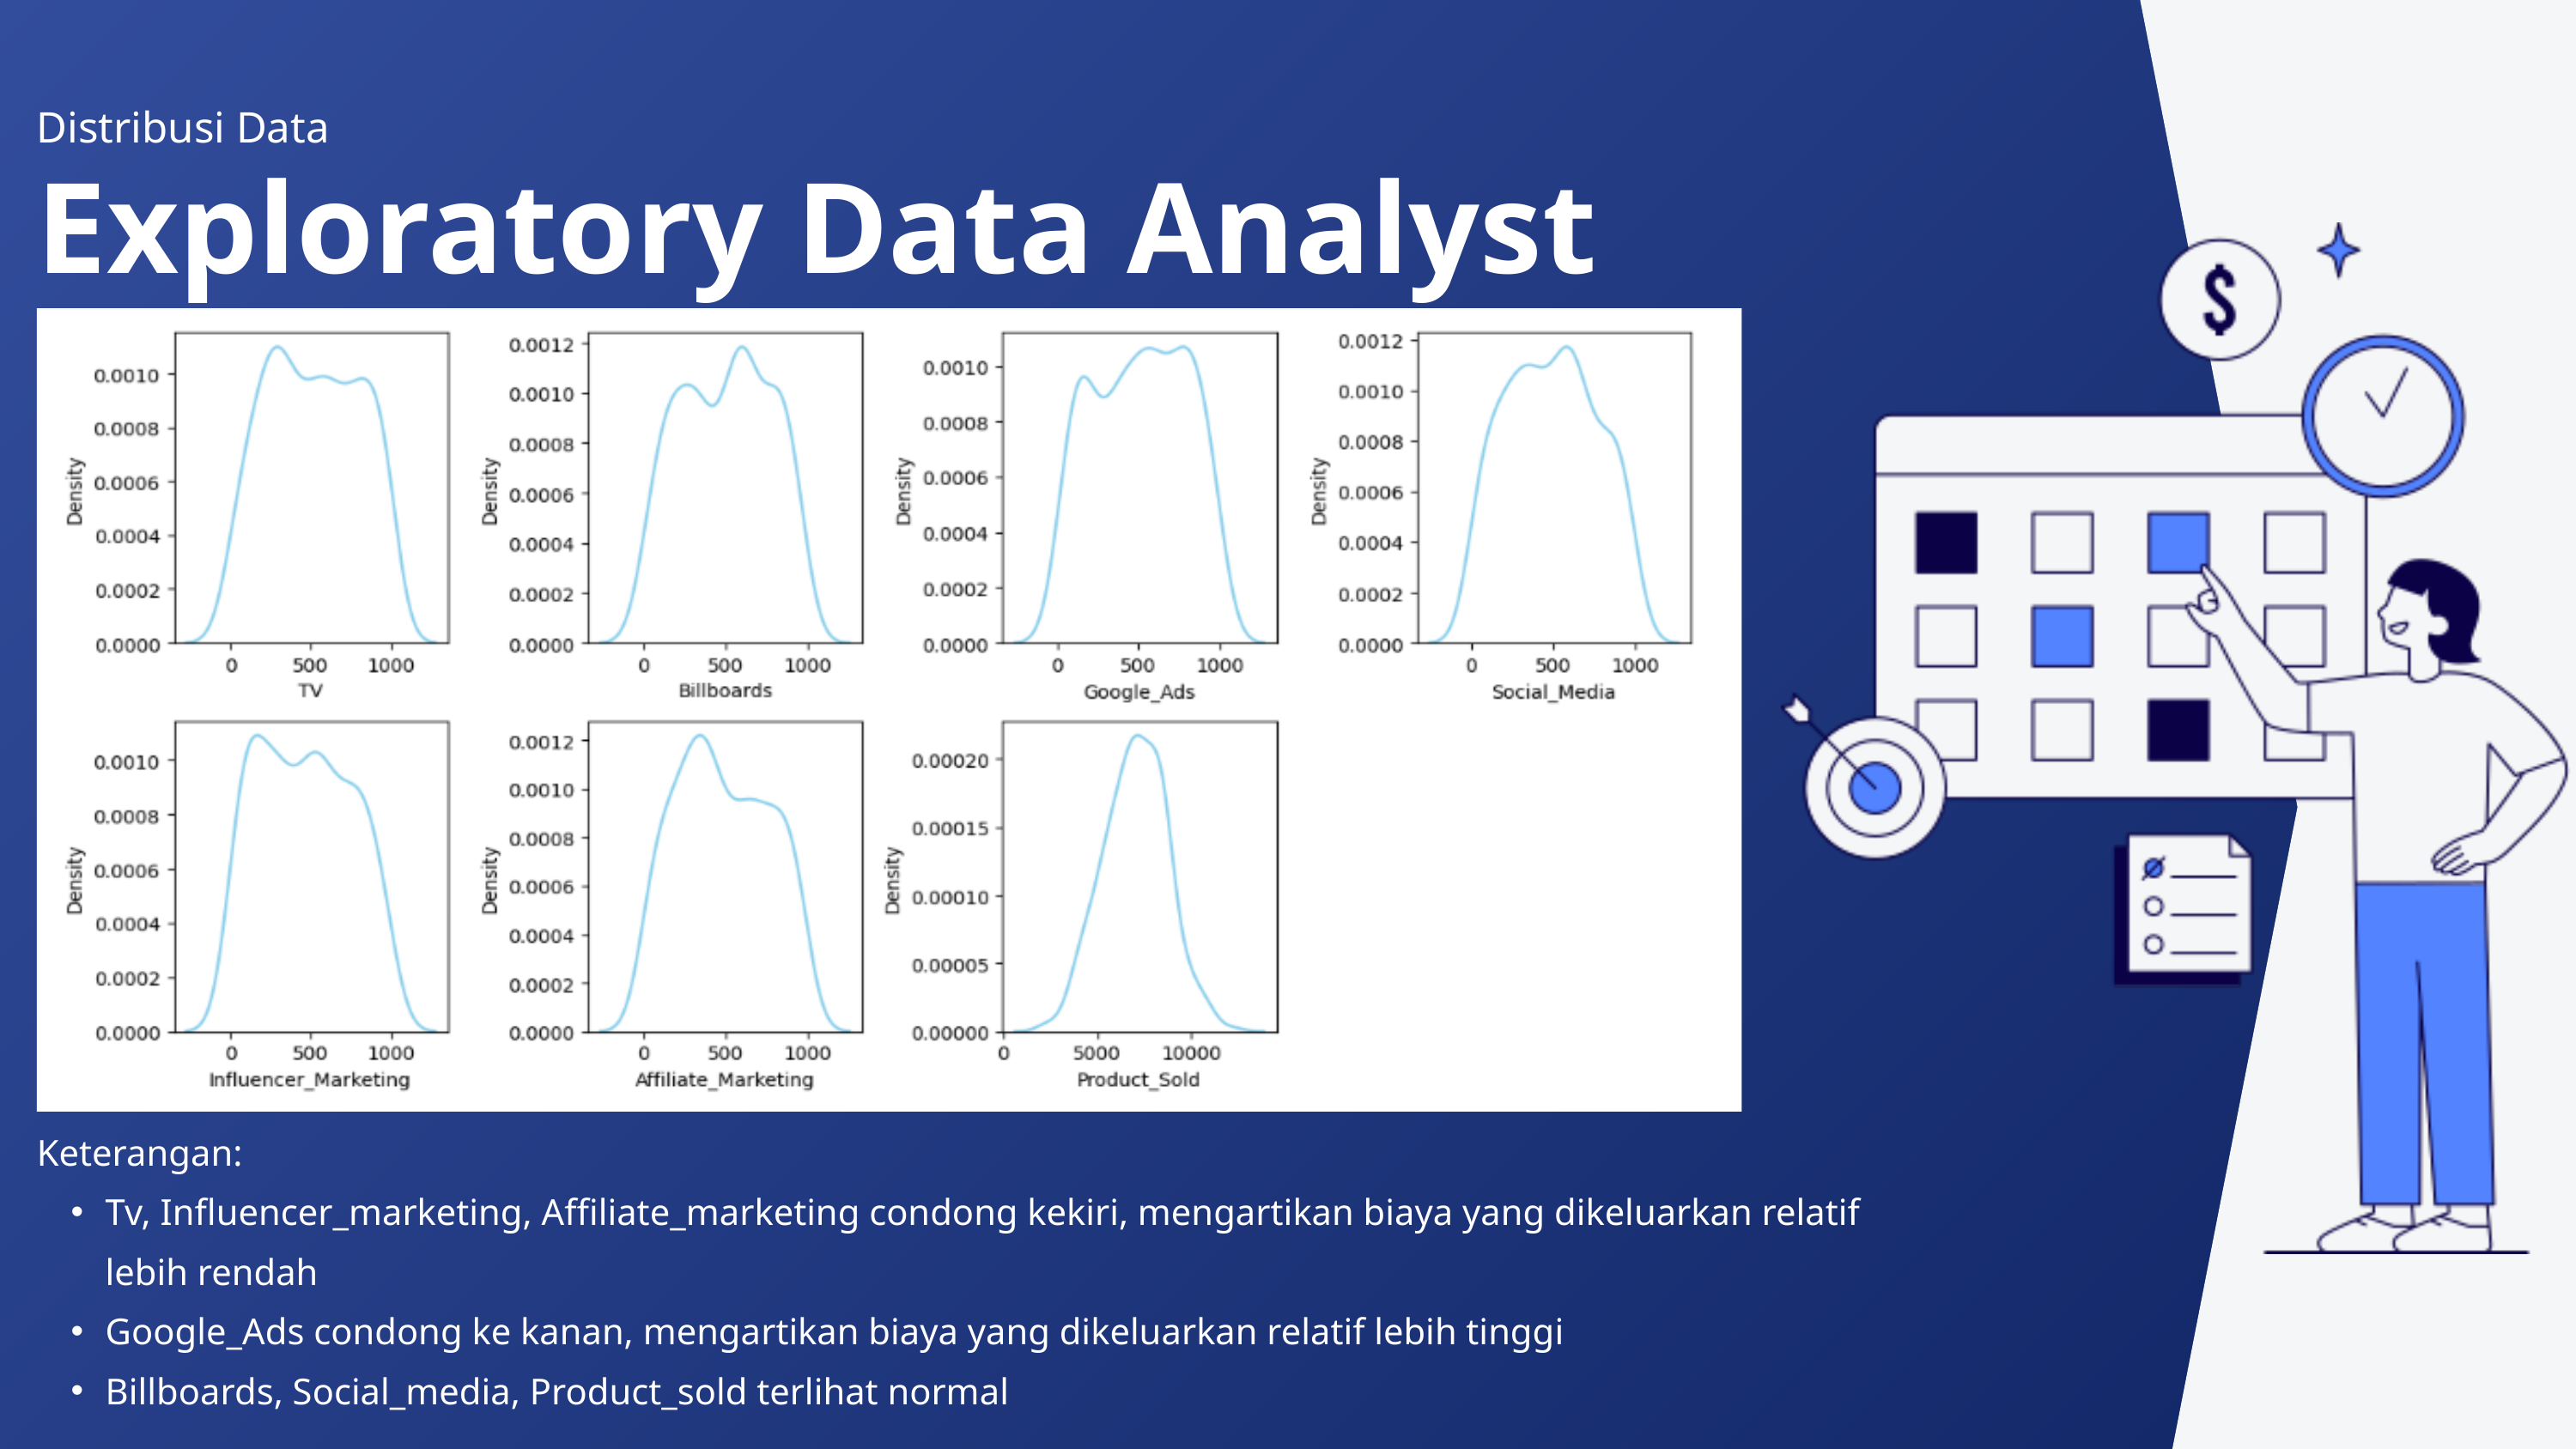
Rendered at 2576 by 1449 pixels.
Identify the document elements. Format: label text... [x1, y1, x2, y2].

text_box [1780, 222, 2136, 1254]
text_box Distribusi Data [36, 81, 1649, 152]
text_box [36, 308, 1742, 1112]
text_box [2140, 0, 2576, 1449]
text_box Exploratory Data Analyst [36, 155, 1892, 303]
text_box Keterangan: Tv, Influencer_marketing, Affiliate_marketing condong kekiri, mengartikan biaya yang dikeluarkan relatif lebih rendah Google_Ads condong ke kanan, mengartikan biaya yang dikeluarkan relatif lebih tinggi Billboards, Social_media, Product_sold terlihat normal [36, 1113, 1927, 1412]
